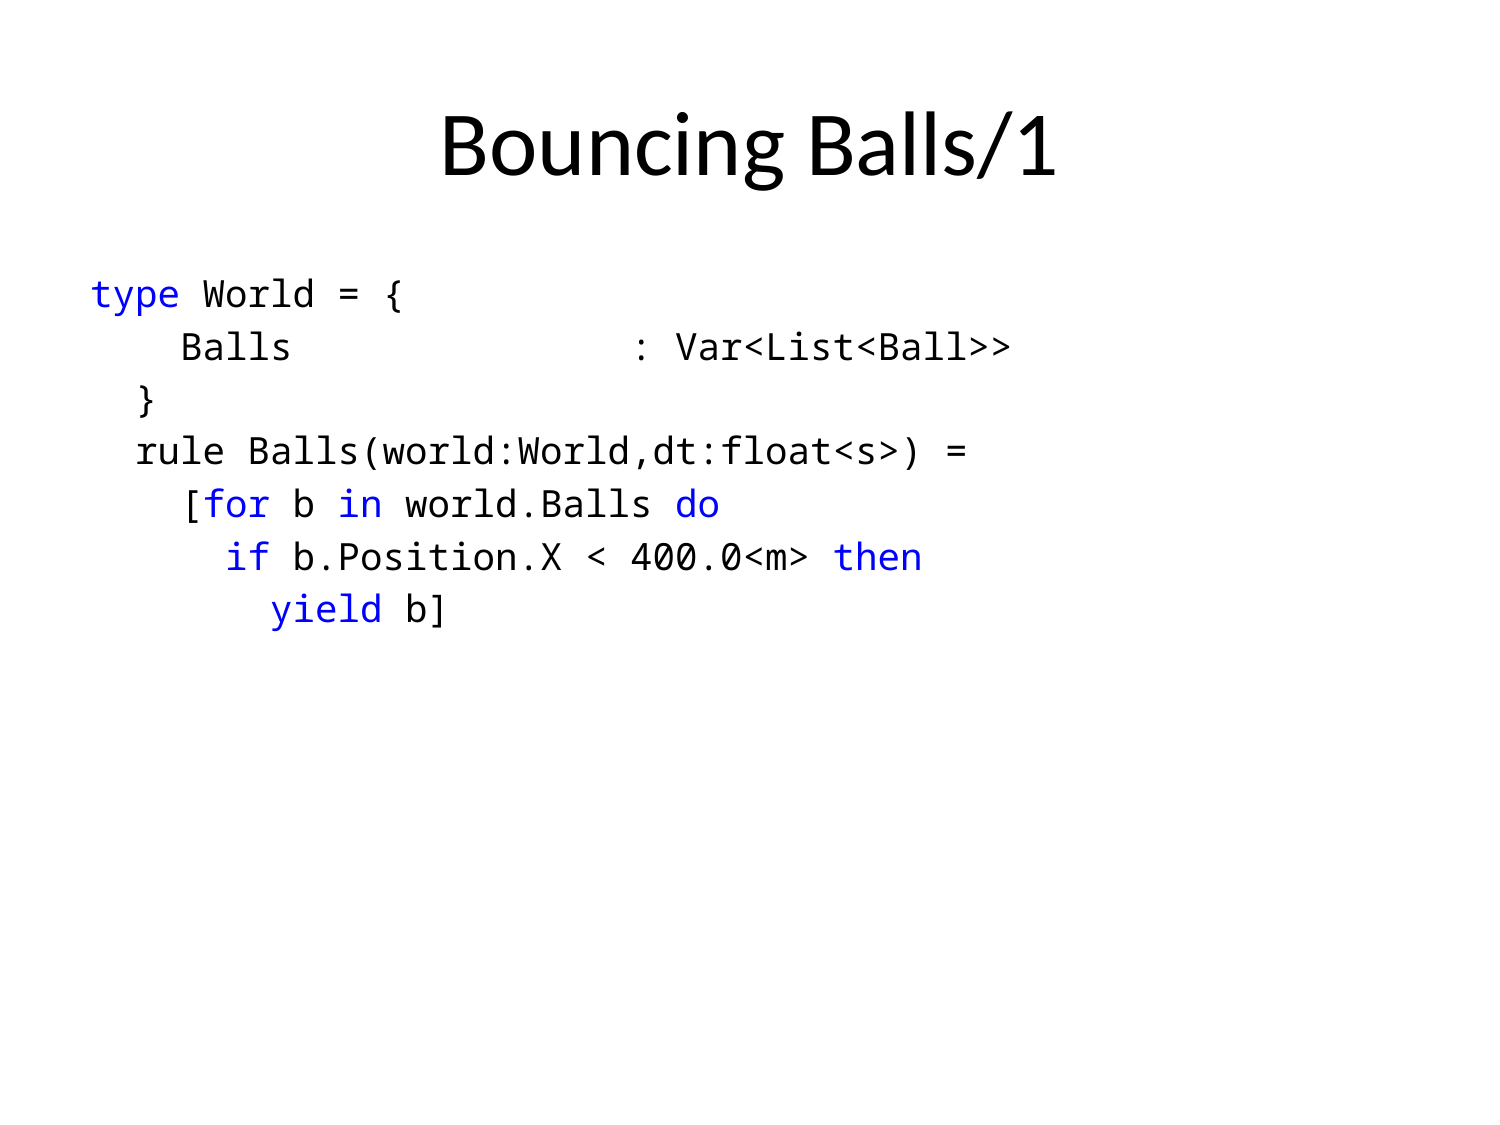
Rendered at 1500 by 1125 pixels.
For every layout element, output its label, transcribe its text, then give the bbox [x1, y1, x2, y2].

list type World = { Balls : Var<List<Ball>> } rule Balls(world:World,dt:float<s>) = [for b in world.Balls do if b.Position.X < 400.0<m> then yield b] [75, 262, 1425, 1005]
title Bouncing Balls/1 [75, 45, 1425, 233]
